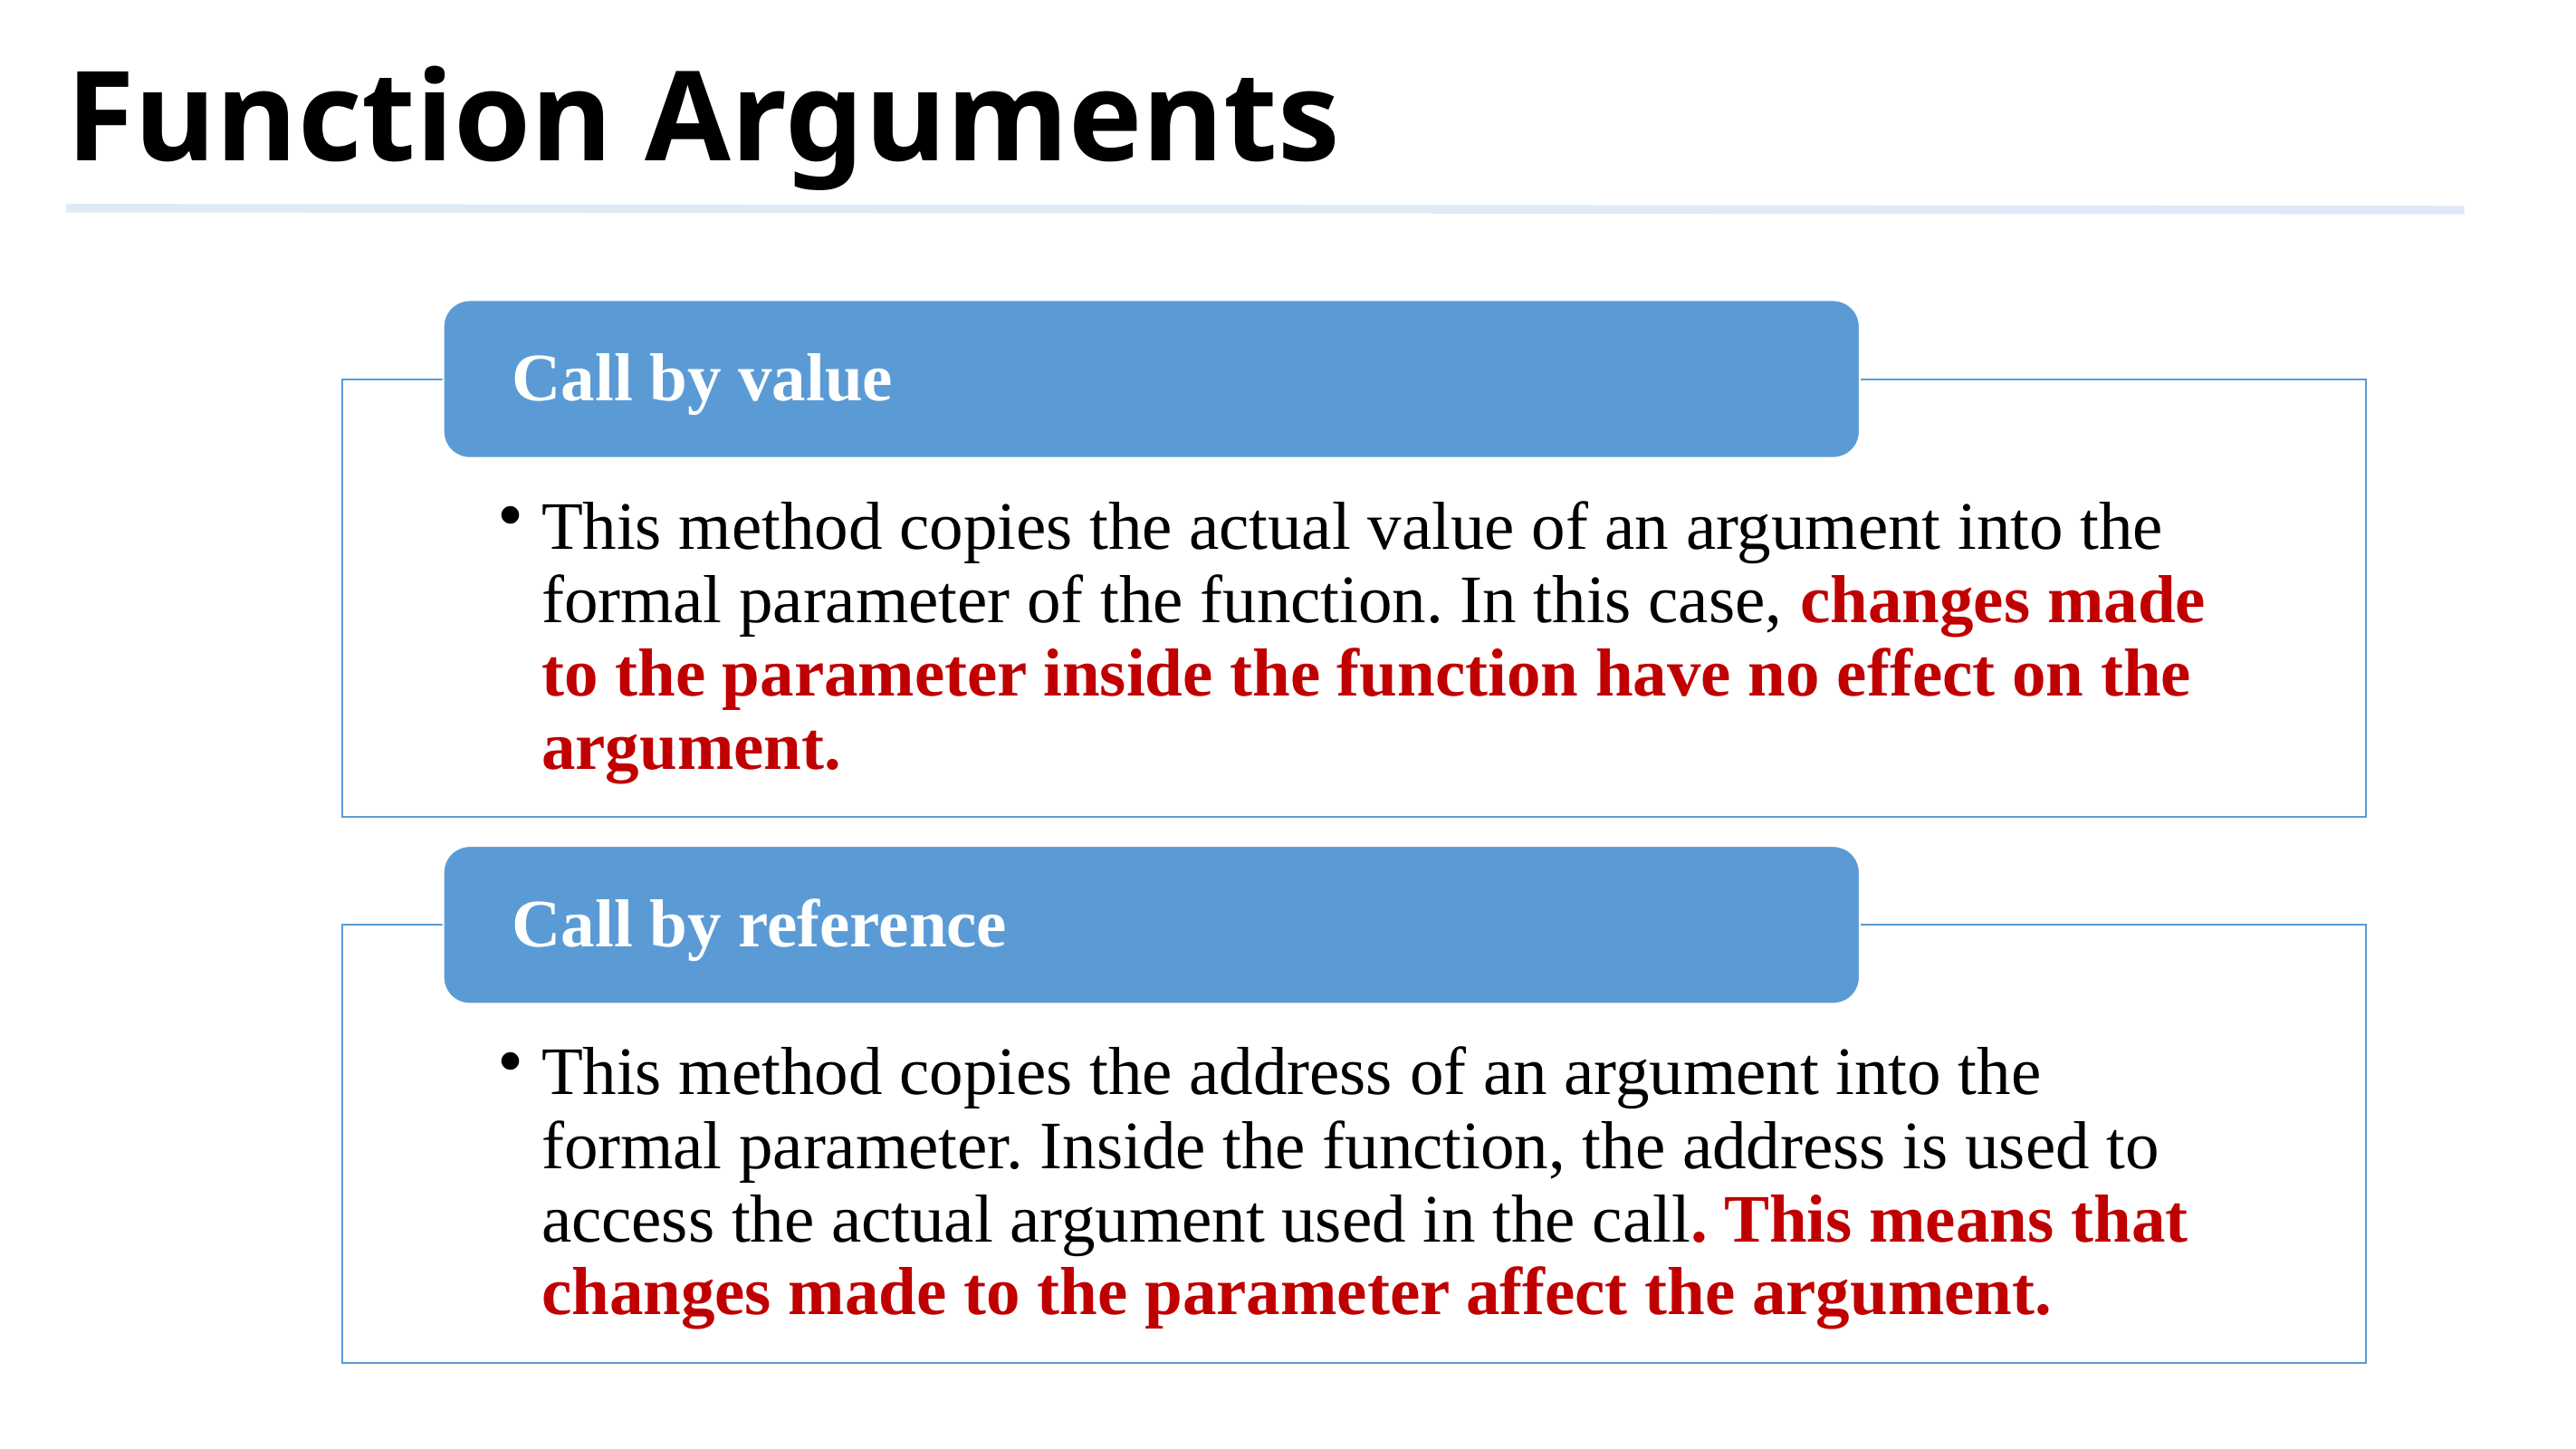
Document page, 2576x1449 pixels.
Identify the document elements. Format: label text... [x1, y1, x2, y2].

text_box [341, 294, 2366, 1368]
title Function Arguments [53, 7, 2576, 235]
